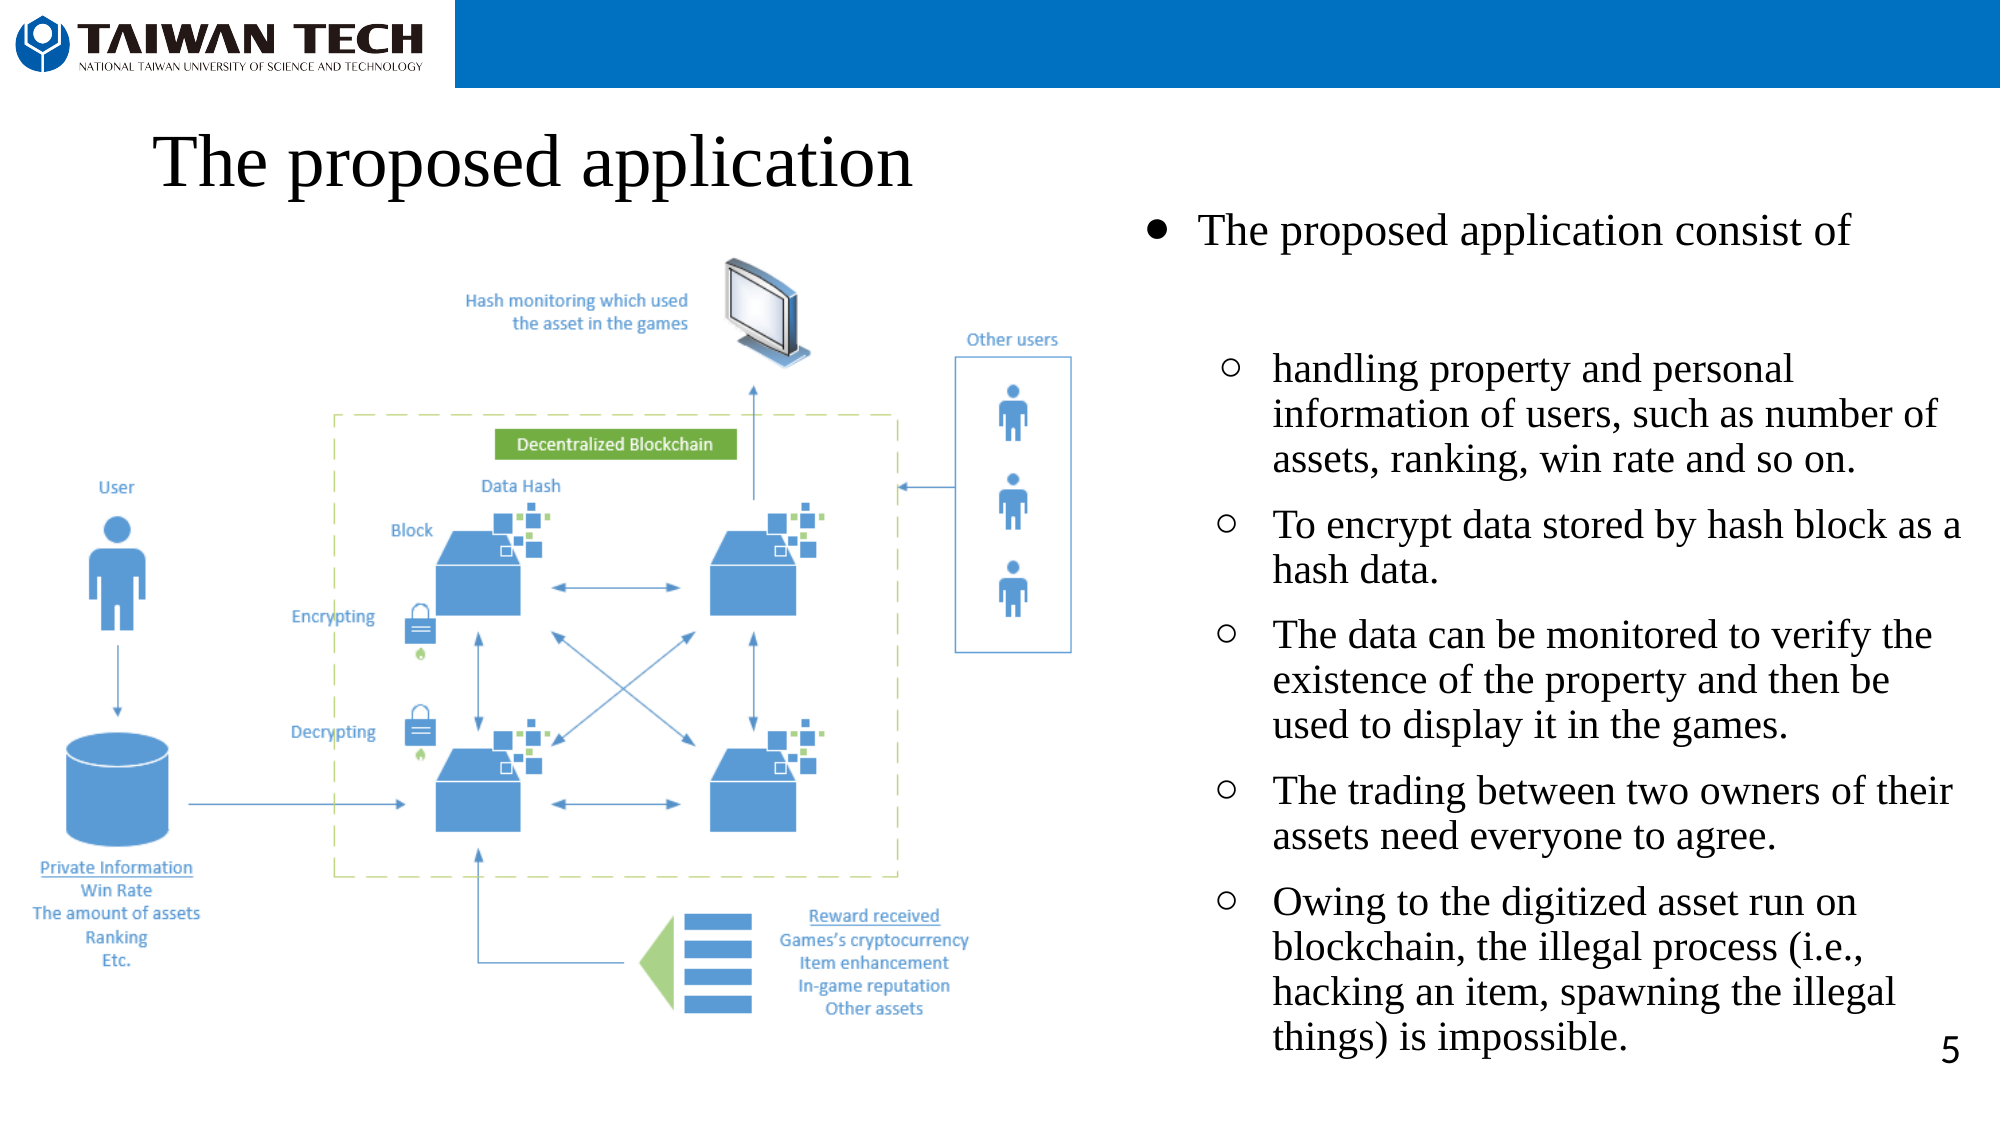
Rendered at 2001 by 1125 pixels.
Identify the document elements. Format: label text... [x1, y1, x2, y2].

text_box The proposed application consist of handling property and personal information of users, such as number of assets, ranking, win rate and so on. To encrypt data stored by hash block as a hash data. The data can be monitored to verify the existence of the property and then be used to display it in the games. The trading between two owners of their assets need everyone to agree. Owing to the digitized asset run on blockchain, the illegal process (i.e., hacking an item, spawning the illegal things) is impossible. [1107, 198, 1983, 961]
title The proposed application [137, 98, 1863, 227]
text_box [456, 0, 2000, 88]
list [1089, 237, 1863, 1051]
picture [22, 237, 1088, 1052]
picture [0, 0, 438, 88]
list 5 [1925, 1020, 1984, 1125]
